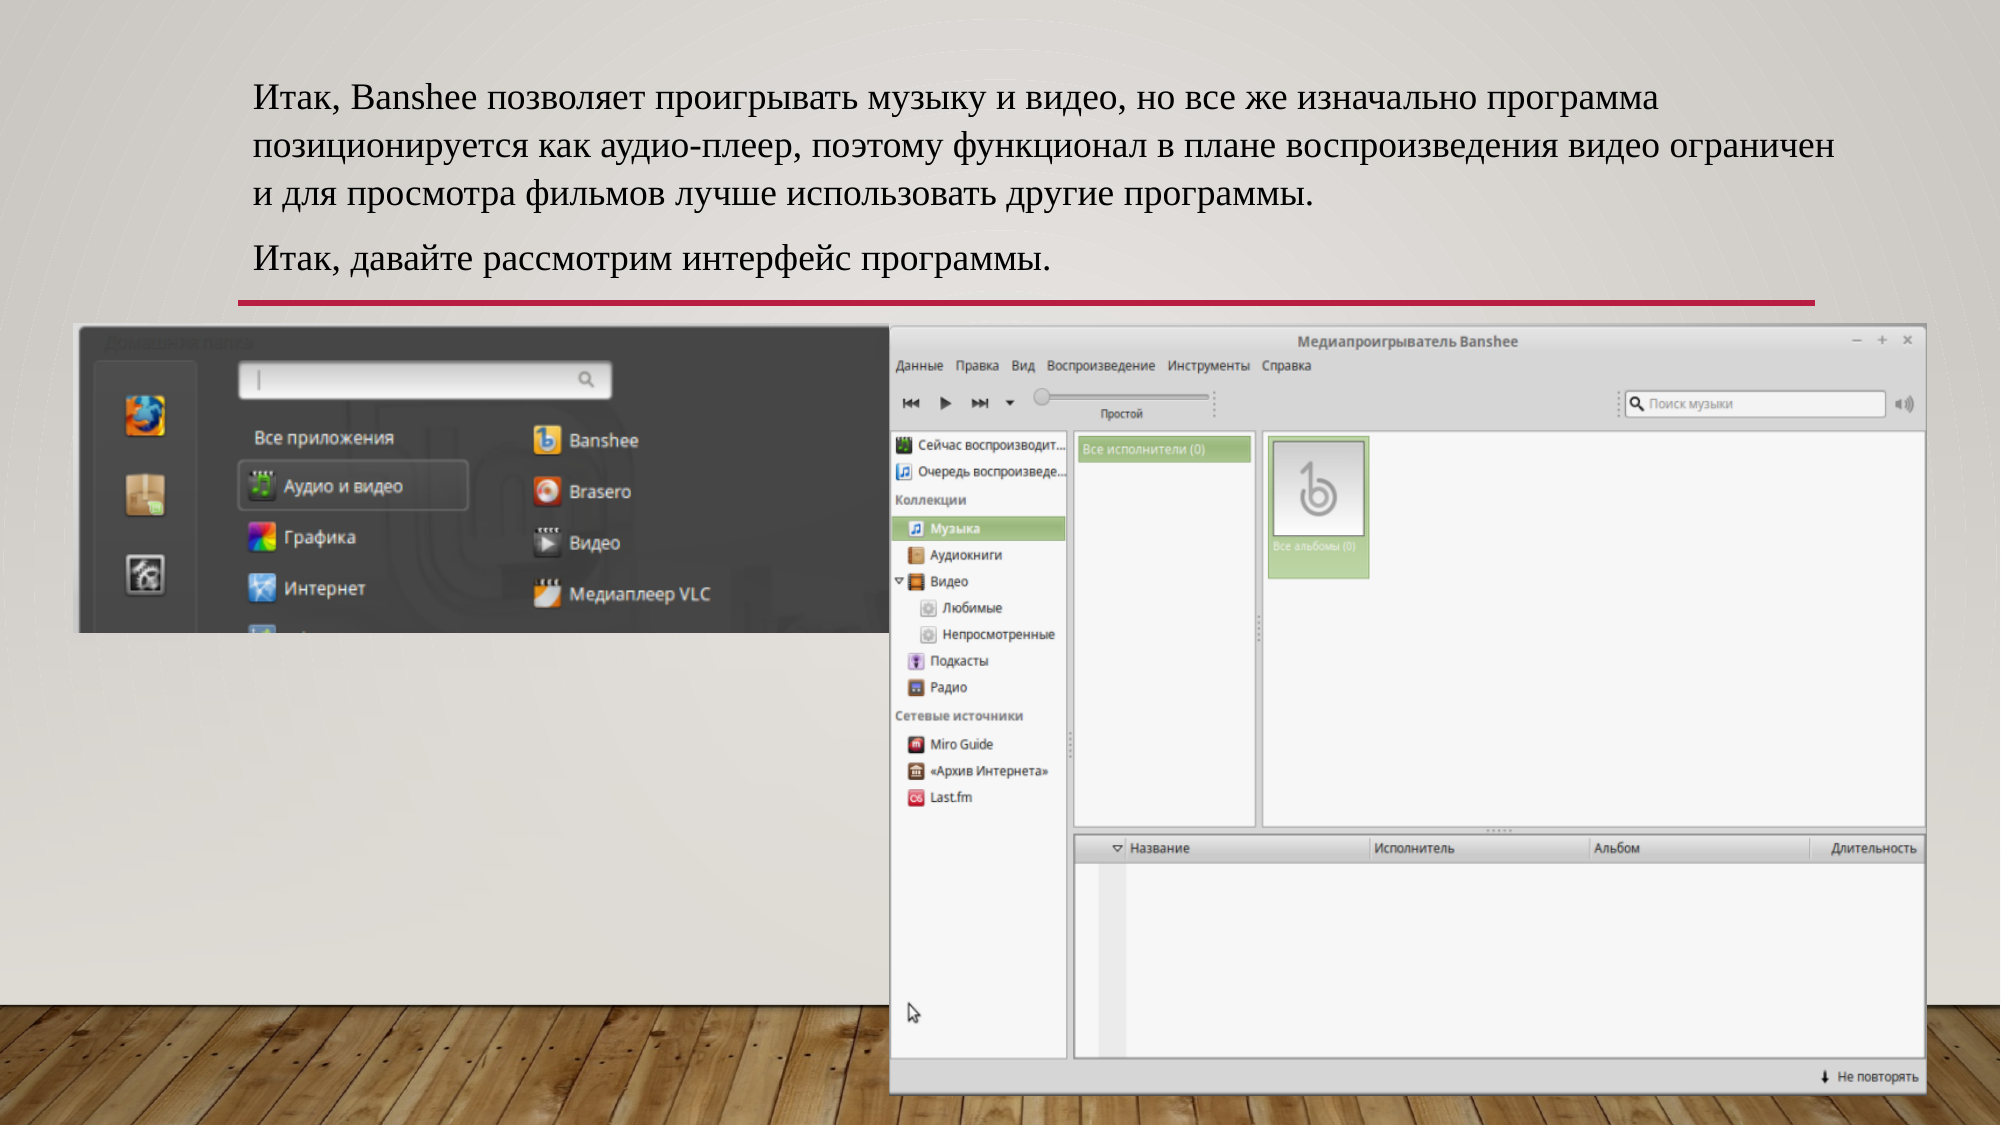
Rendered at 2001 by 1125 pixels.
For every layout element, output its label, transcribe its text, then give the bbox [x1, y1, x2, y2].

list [73, 323, 889, 634]
picture [0, 323, 2000, 1125]
text_box Итак, Banshee позволяет проигрывать музыку и видео, но все же изначально программа позиционируется как аудио-плеер, поэтому функционал в плане воспроизведения видео ограничен и для просмотра фильмов лучше использовать другие программы. Итак, давайте рассмотрим интерфейс программы. [238, 61, 1855, 286]
